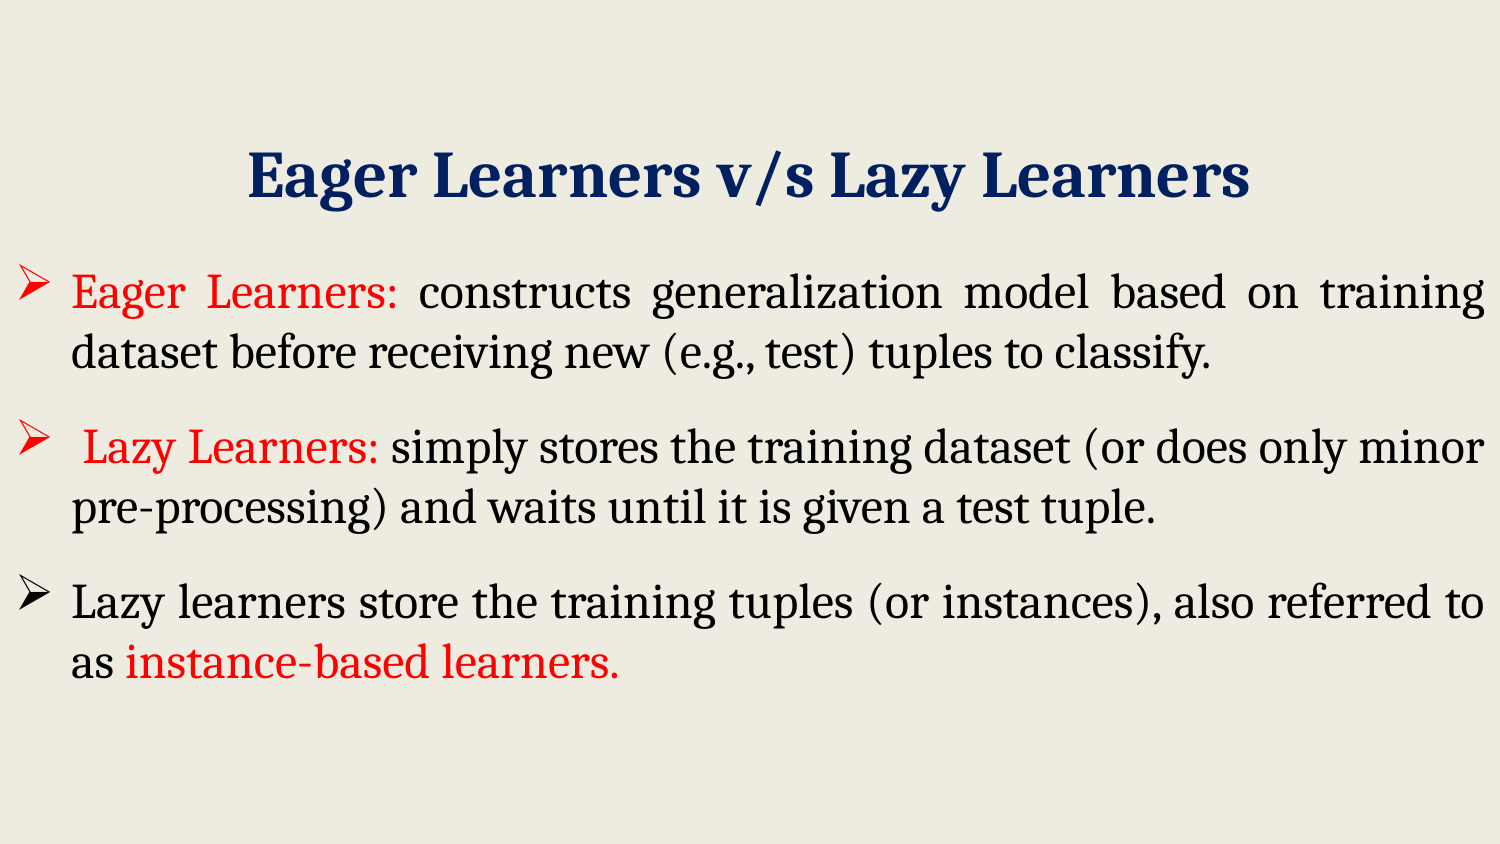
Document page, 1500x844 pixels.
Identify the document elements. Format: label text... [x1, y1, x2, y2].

title Eager Learners v/s Lazy Learners [0, 123, 1500, 222]
text_box Eager Learners: constructs generalization model based on training dataset before receiving new (e.g., test) tuples to classify. Lazy Learners: simply stores the training dataset (or does only minor pre-processing) and waits until it is given a test tuple. Lazy learners store the training tuples (or instances), also referred to as instance-based learners. [0, 251, 1500, 739]
